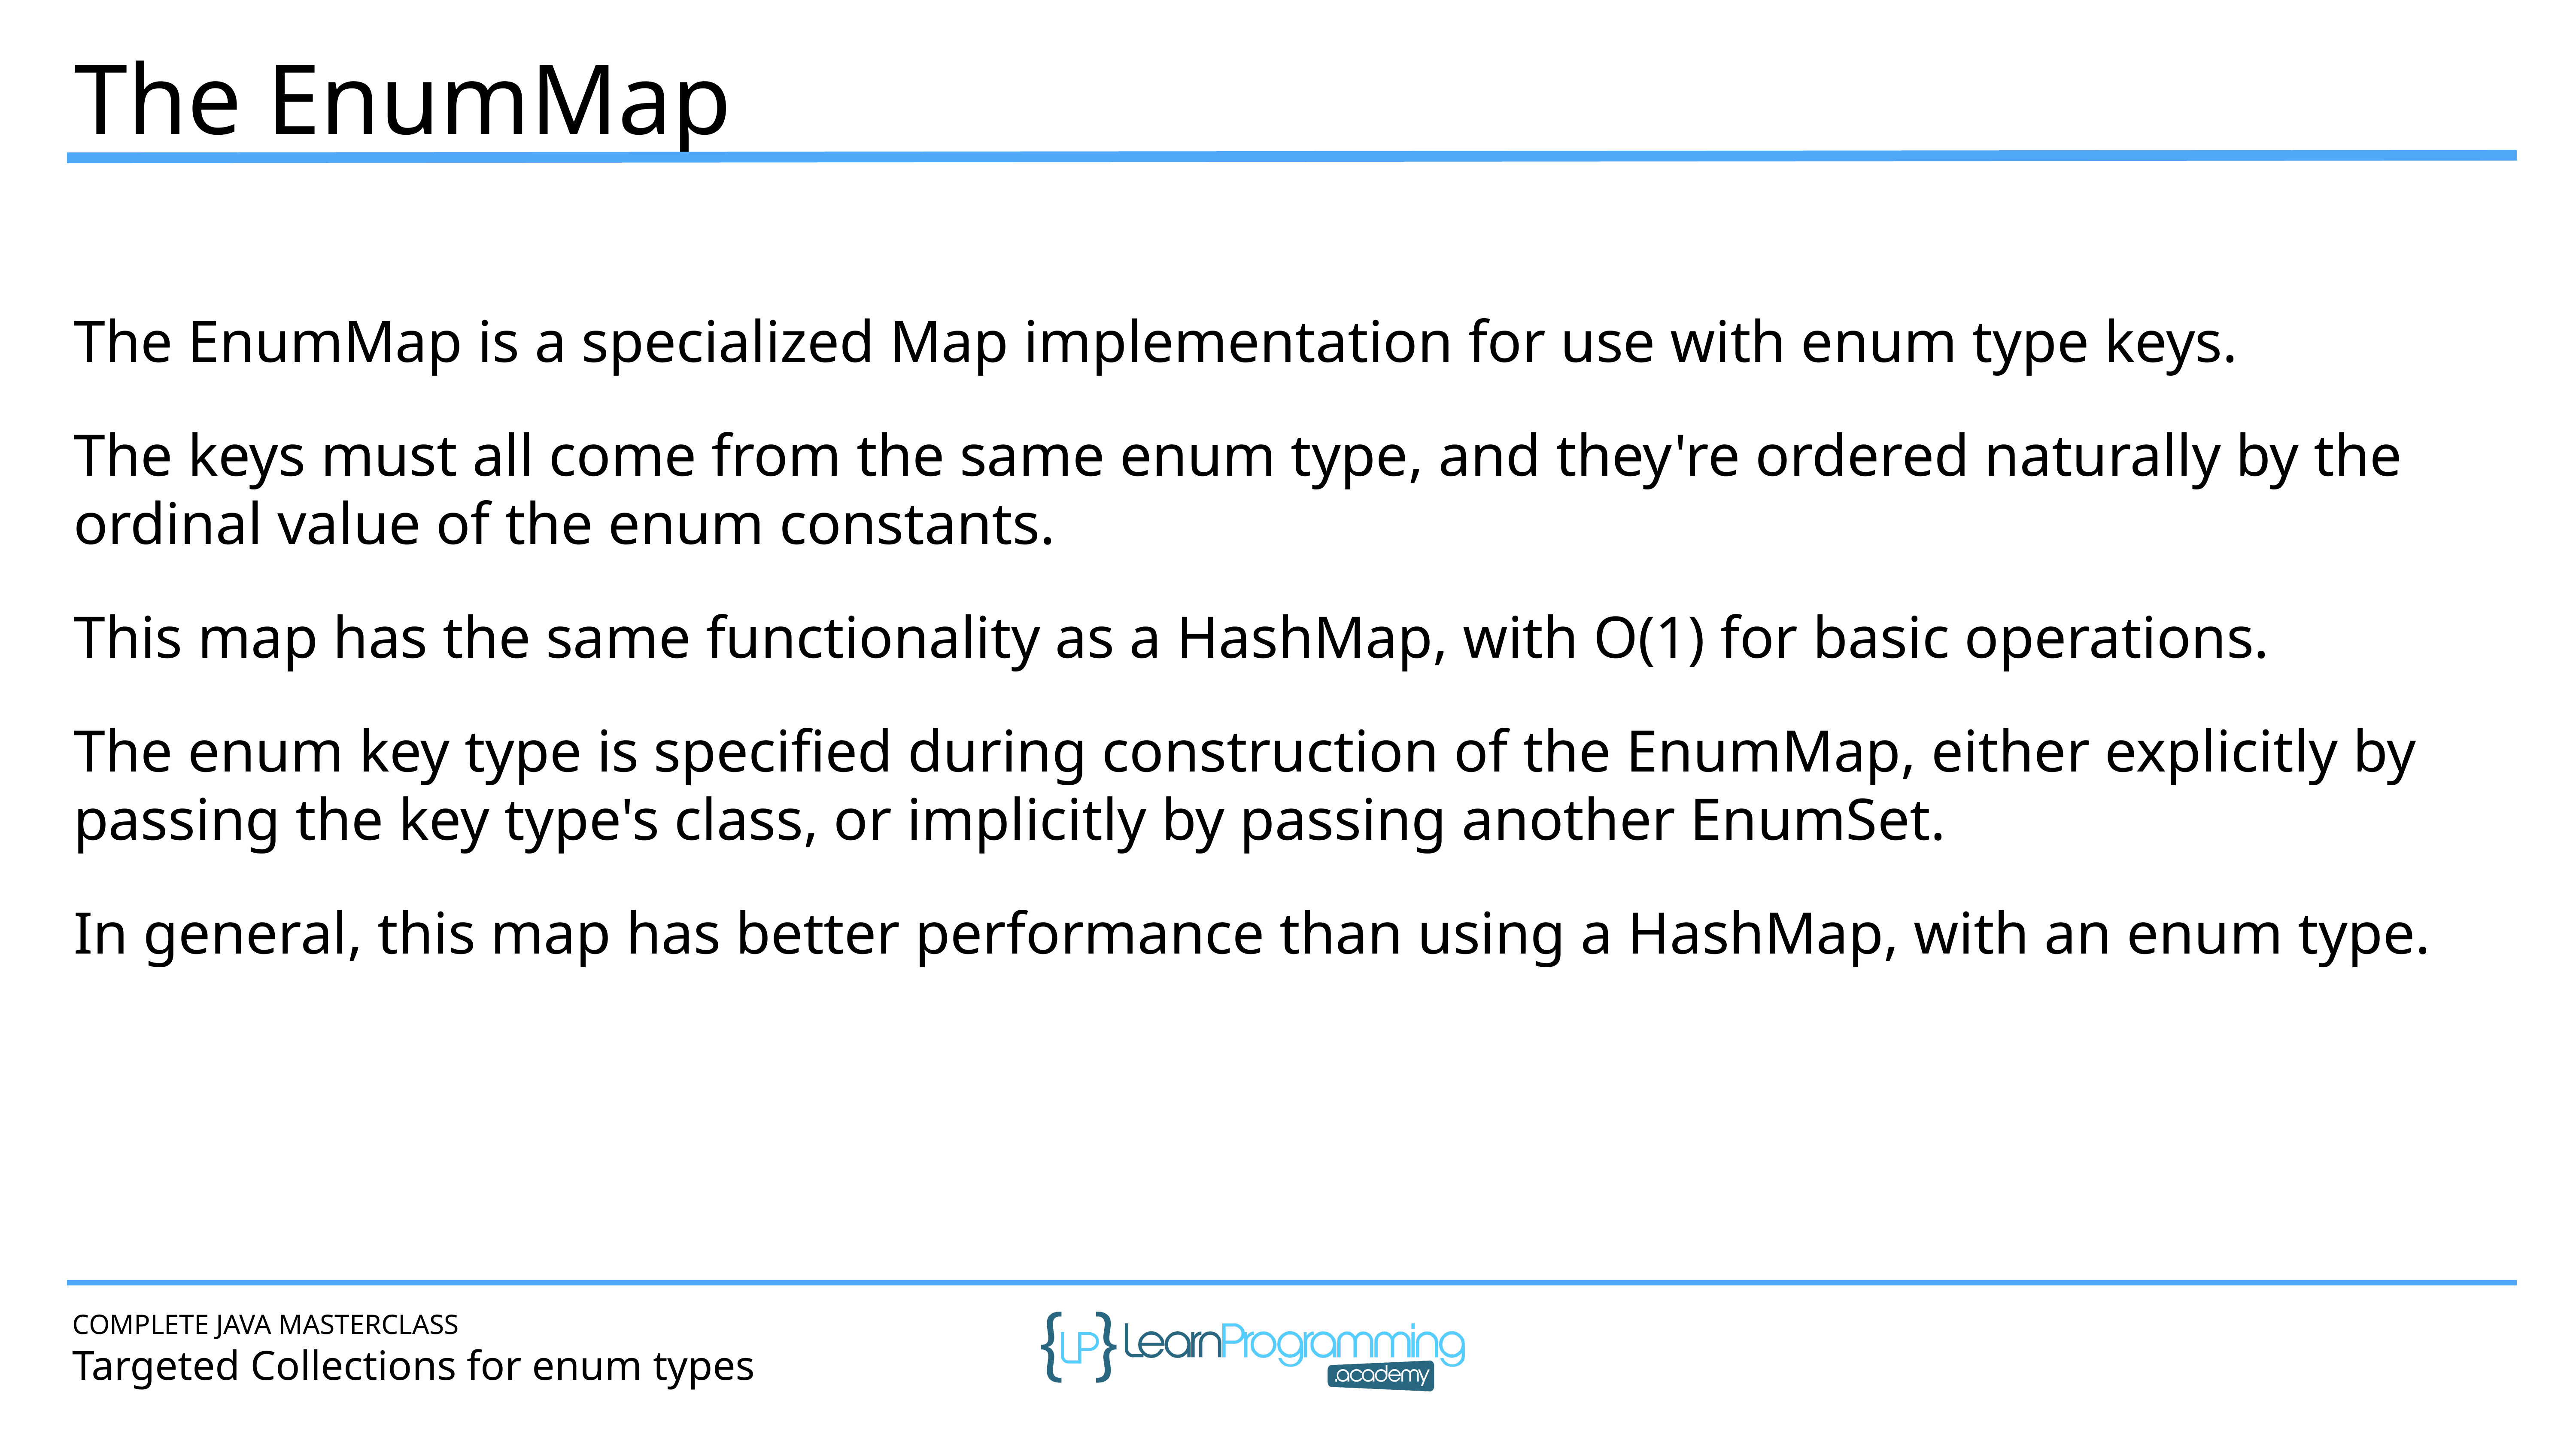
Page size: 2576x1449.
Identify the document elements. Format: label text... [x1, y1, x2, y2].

text_box The EnumMap is a specialized Map implementation for use with enum type keys. The keys must all come from the same enum type, and they're ordered naturally by the ordinal value of the enum constants. This map has the same functionality as a HashMap, with O(1) for basic operations. The enum key type is specified during construction of the EnumMap, either explicitly by passing the key type's class, or implicitly by passing another EnumSet. In general, this map has better performance than using a HashMap, with an enum type. [67, 301, 2517, 1139]
text_box COMPLETE JAVA MASTERCLASS Targeted Collections for enum types [67, 1302, 1030, 1394]
text_box The EnumMap [68, 32, 737, 159]
picture [1032, 1302, 1477, 1400]
